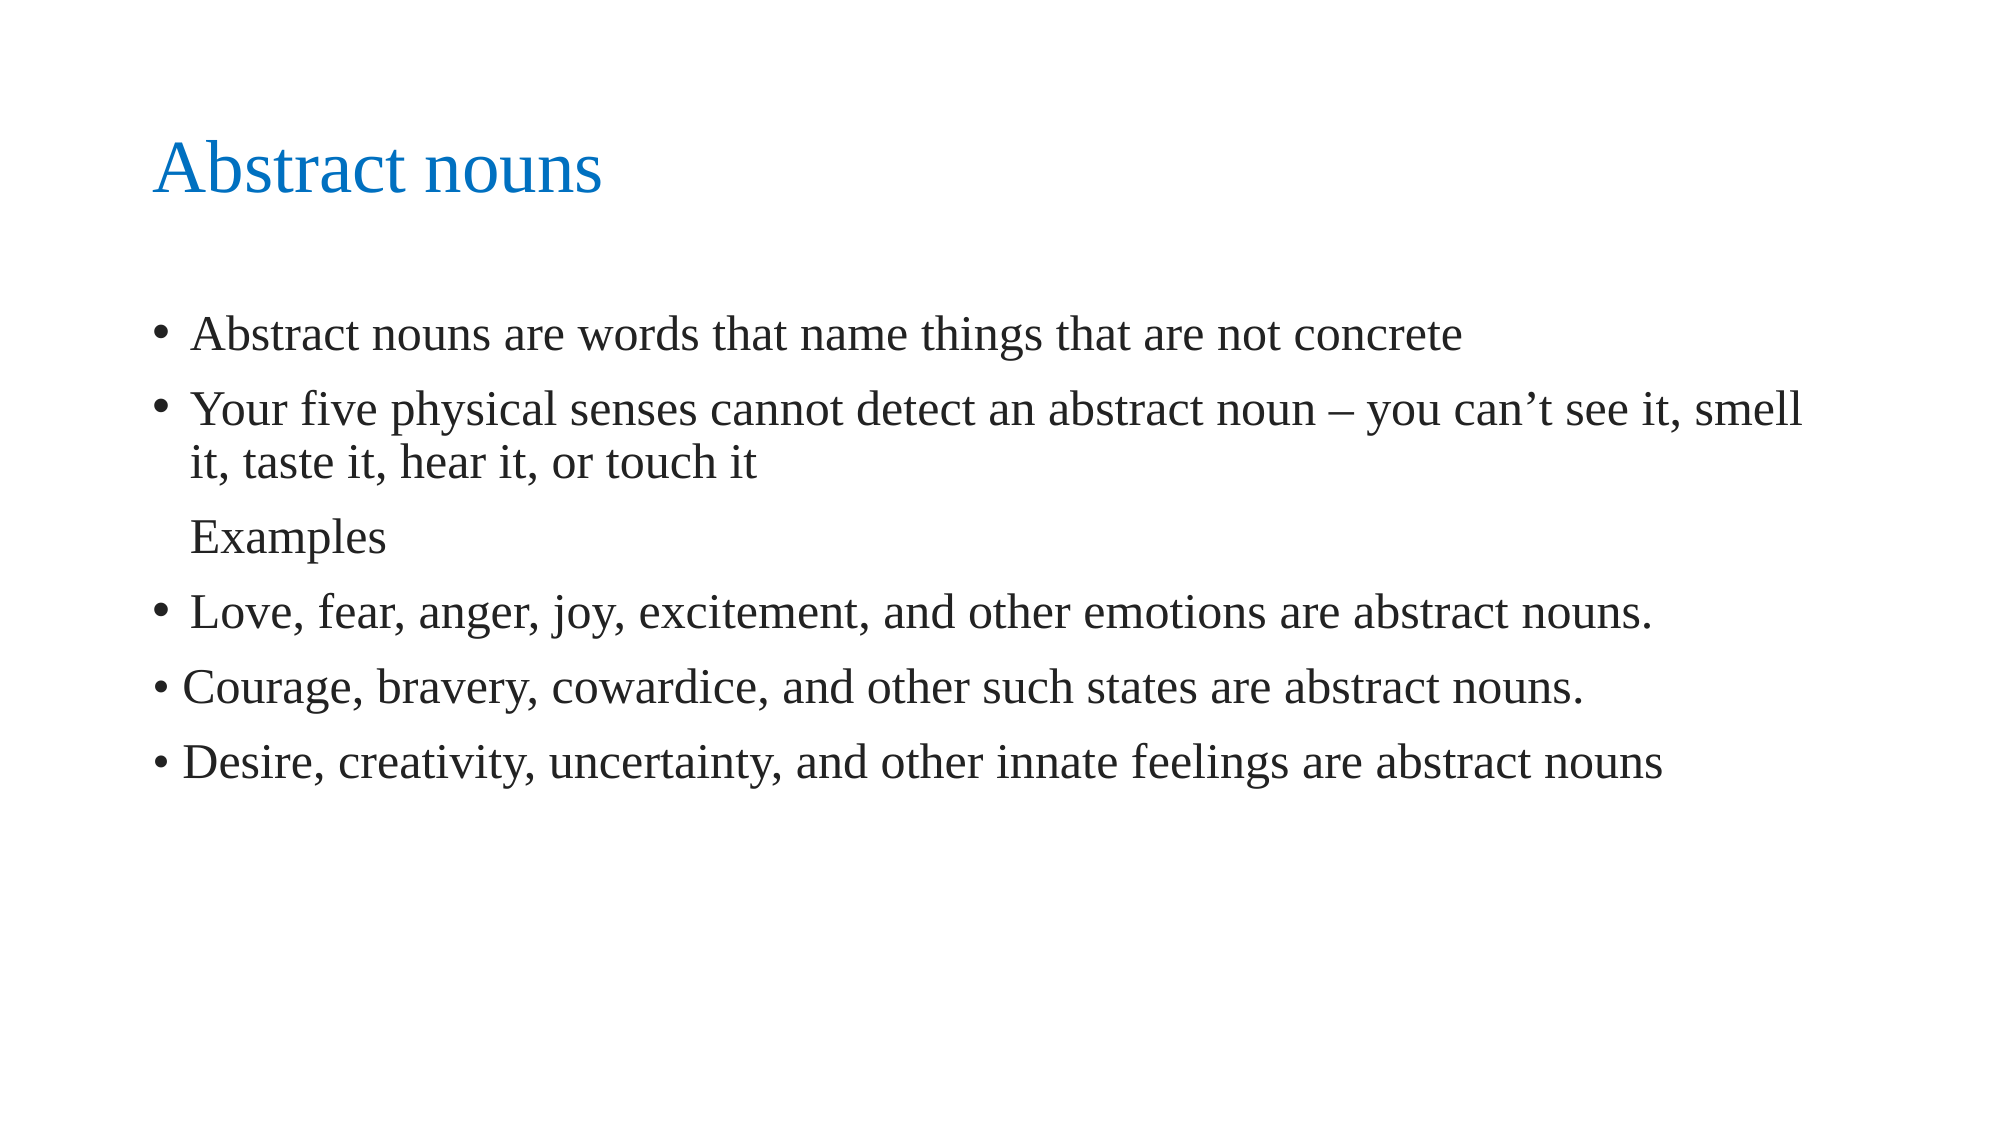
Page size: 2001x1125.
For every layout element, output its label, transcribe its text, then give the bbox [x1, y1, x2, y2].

list Abstract nouns are words that name things that are not concrete Your five physical senses cannot detect an abstract noun – you can’t see it, smell it, taste it, hear it, or touch it Examples Love, fear, anger, joy, excitement, and other emotions are abstract nouns. • Courage, bravery, cowardice, and other such states are abstract nouns. • Desire, creativity, uncertainty, and other innate feelings are abstract nouns [137, 299, 1863, 1014]
title Abstract nouns [137, 59, 1863, 278]
